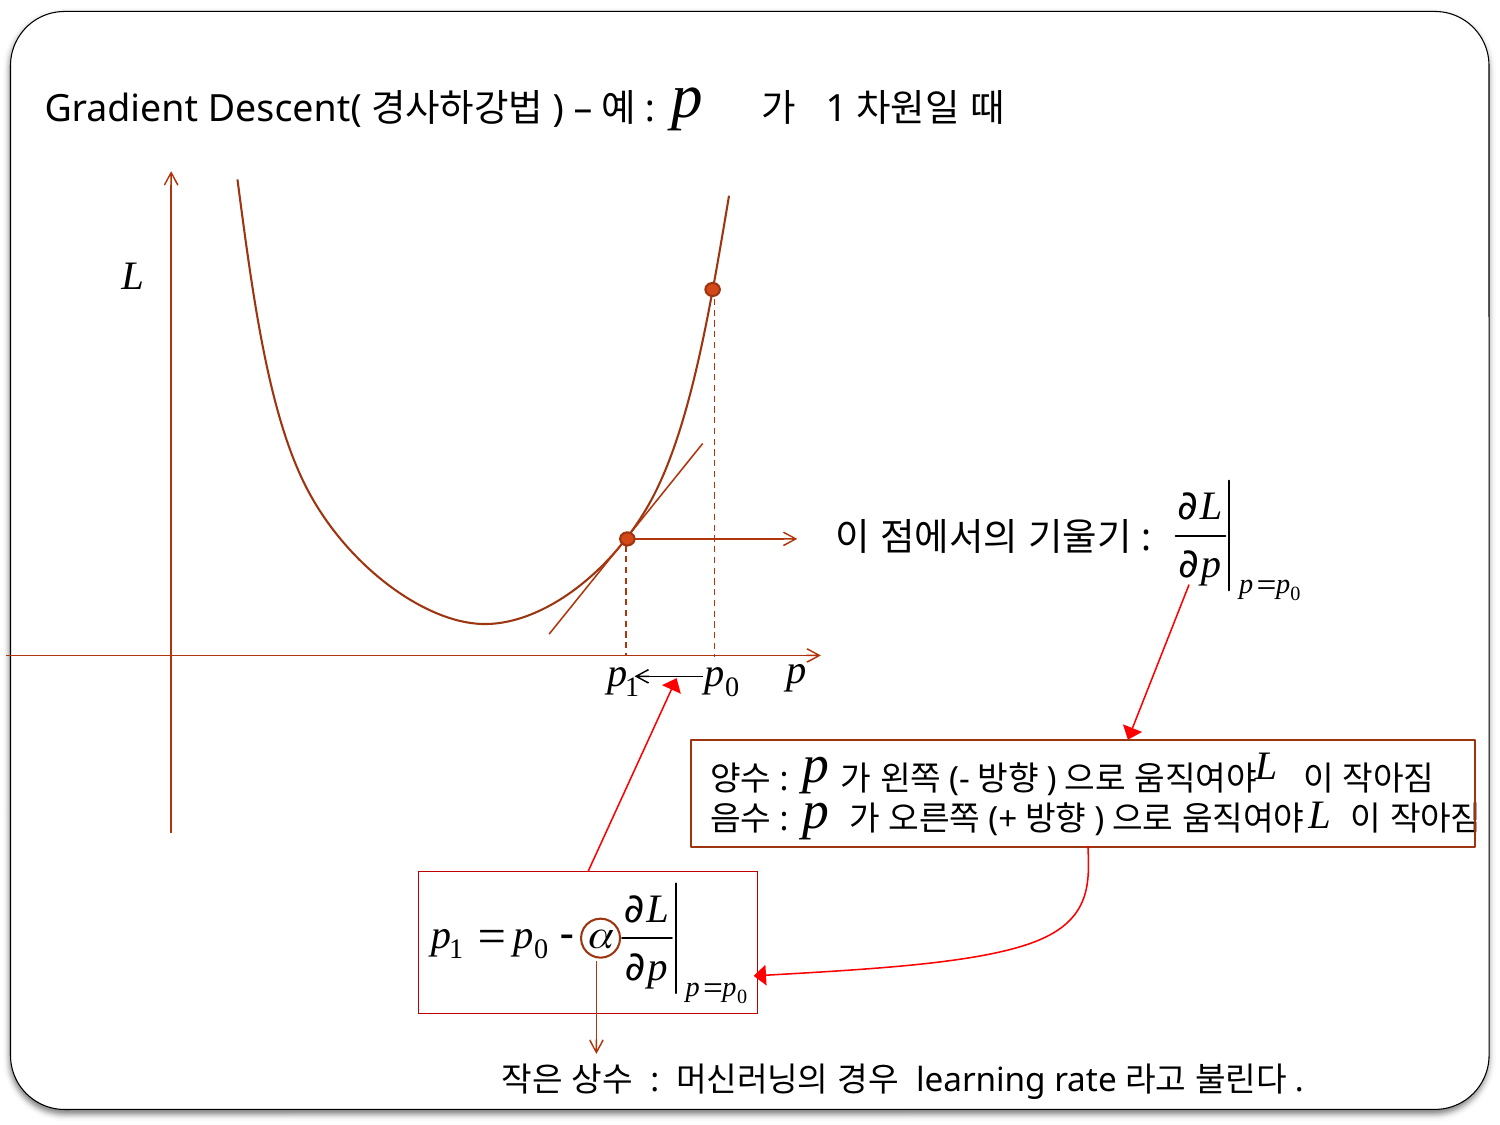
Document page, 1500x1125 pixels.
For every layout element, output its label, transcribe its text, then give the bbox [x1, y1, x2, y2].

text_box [1127, 584, 1190, 740]
text_box [704, 282, 709, 297]
text_box 이 점에서의 기울기: [820, 505, 1161, 566]
text_box [236, 179, 731, 626]
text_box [691, 645, 749, 707]
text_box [1167, 468, 1314, 611]
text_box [785, 790, 840, 856]
text_box Gradient Descent(경사하강법) –예: 가 1차원일 때 [718, 76, 1030, 137]
text_box 작은 상수 : 머신러닝의 경우 learning rate라고 불린다. [487, 1050, 1319, 1105]
text_box Gradient Descent(경사하강법) –예: 가 1차원일 때 [29, 76, 646, 137]
text_box [711, 645, 717, 659]
text_box [763, 845, 1090, 986]
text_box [594, 645, 648, 676]
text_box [587, 677, 677, 872]
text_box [418, 871, 759, 1014]
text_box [651, 73, 715, 150]
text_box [112, 252, 154, 298]
text_box [690, 739, 1476, 848]
text_box 양수: 가 왼쪽(-방향)으로 움직여야 이 작아짐 음수: 가 오른쪽(+방향)으로 움직여야 이 작아짐 [1476, 750, 1497, 845]
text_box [785, 744, 840, 789]
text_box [548, 443, 703, 635]
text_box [773, 655, 815, 705]
text_box [636, 540, 703, 546]
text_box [1245, 742, 1287, 788]
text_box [1299, 792, 1341, 838]
text_box [691, 678, 701, 683]
